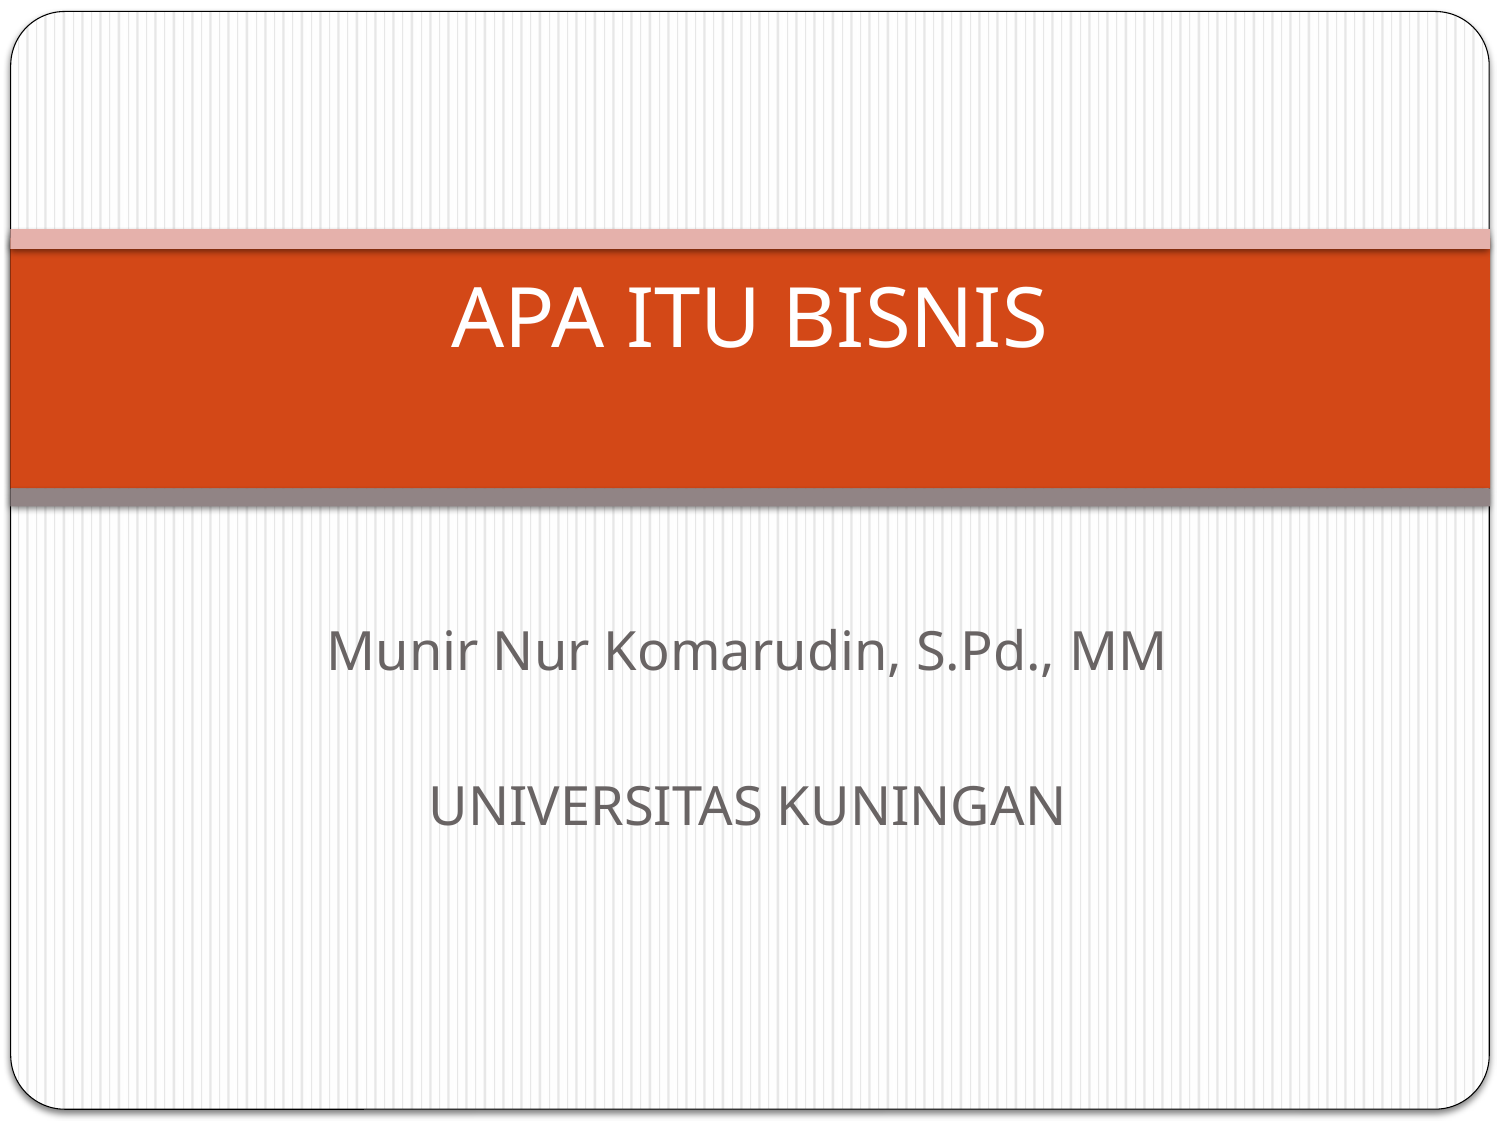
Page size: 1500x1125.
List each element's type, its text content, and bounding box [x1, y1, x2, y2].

subtitle Munir Nur Komarudin, S.Pd., MM UNIVERSITAS KUNINGAN [222, 609, 1273, 872]
title APA ITU BISNIS [75, 247, 1425, 489]
